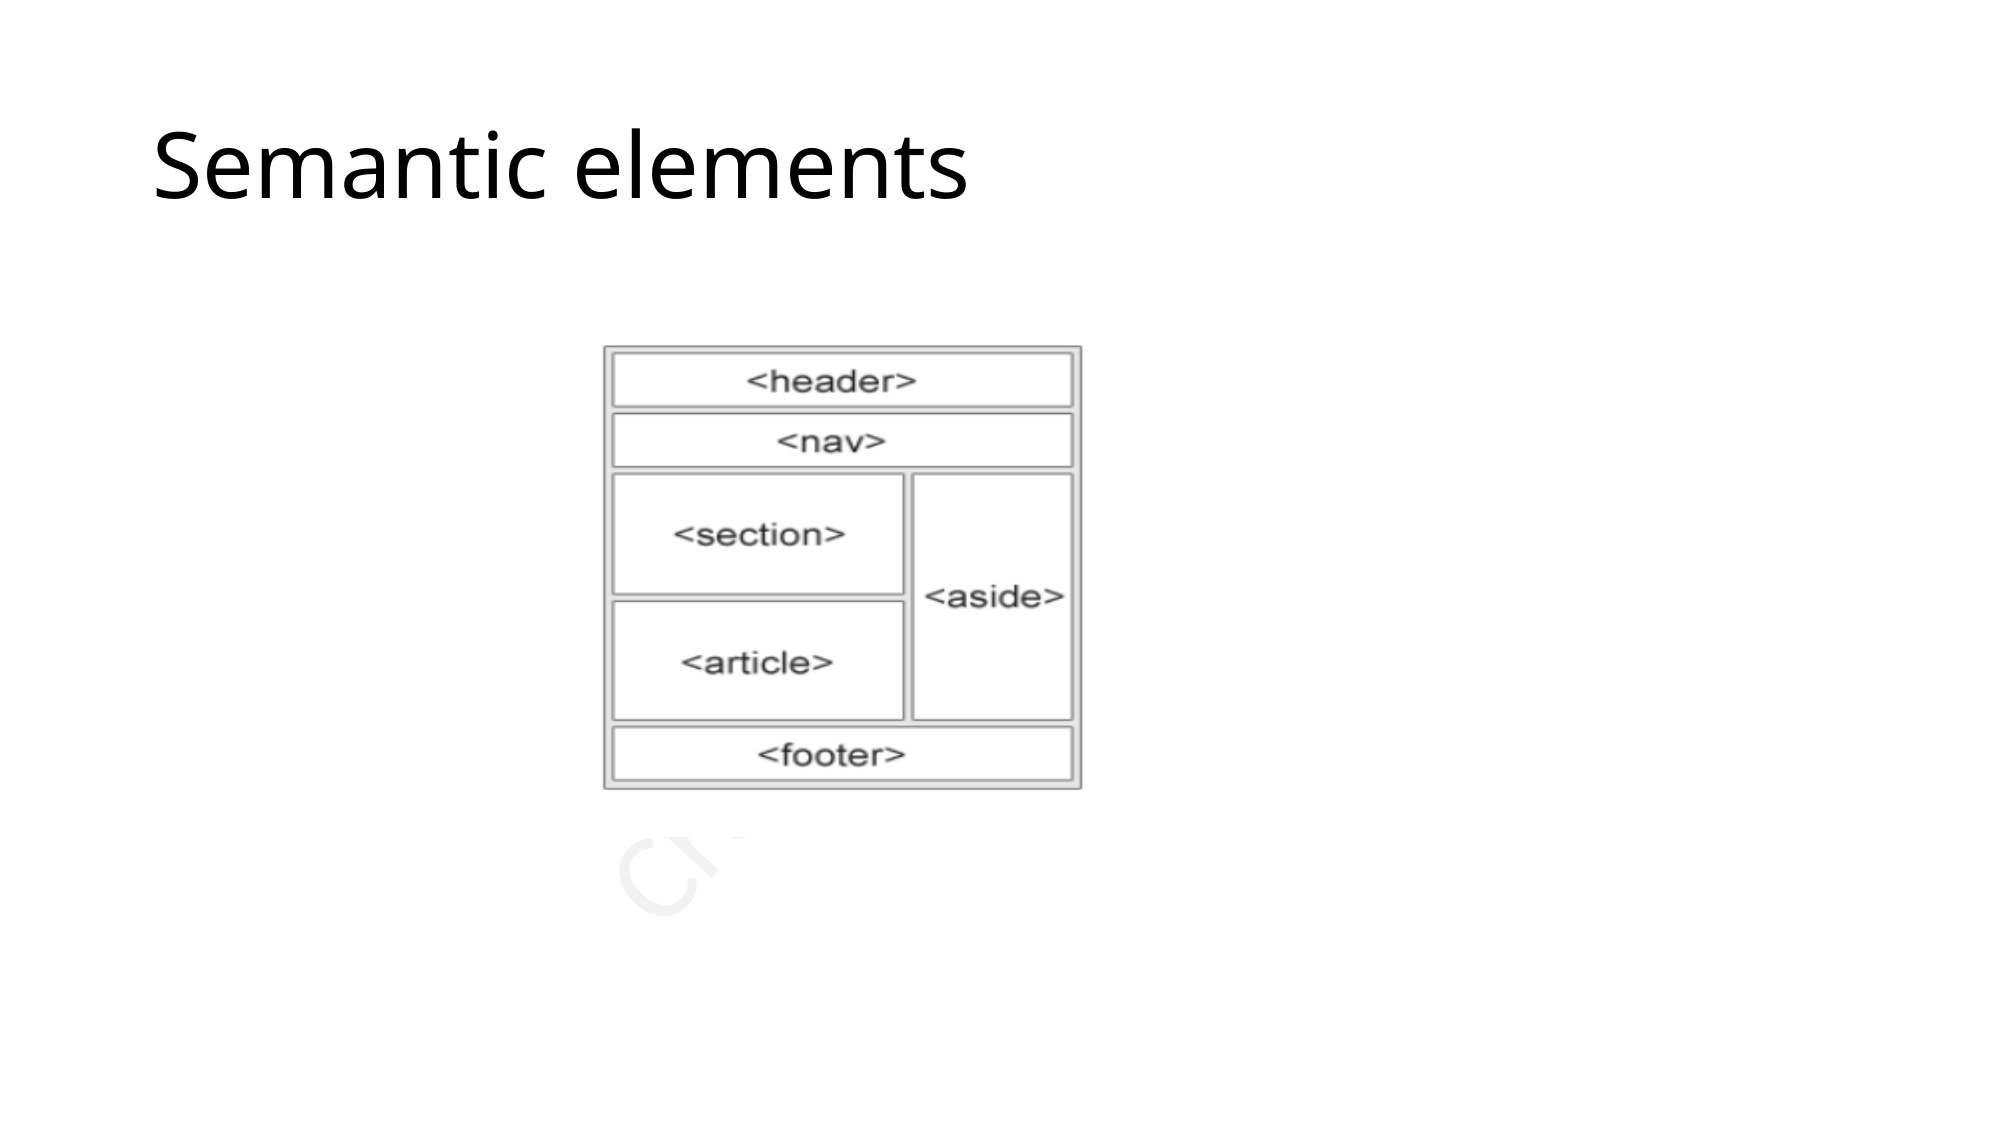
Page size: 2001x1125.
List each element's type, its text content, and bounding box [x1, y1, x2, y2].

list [496, 291, 1350, 837]
title Semantic elements [137, 59, 1863, 278]
